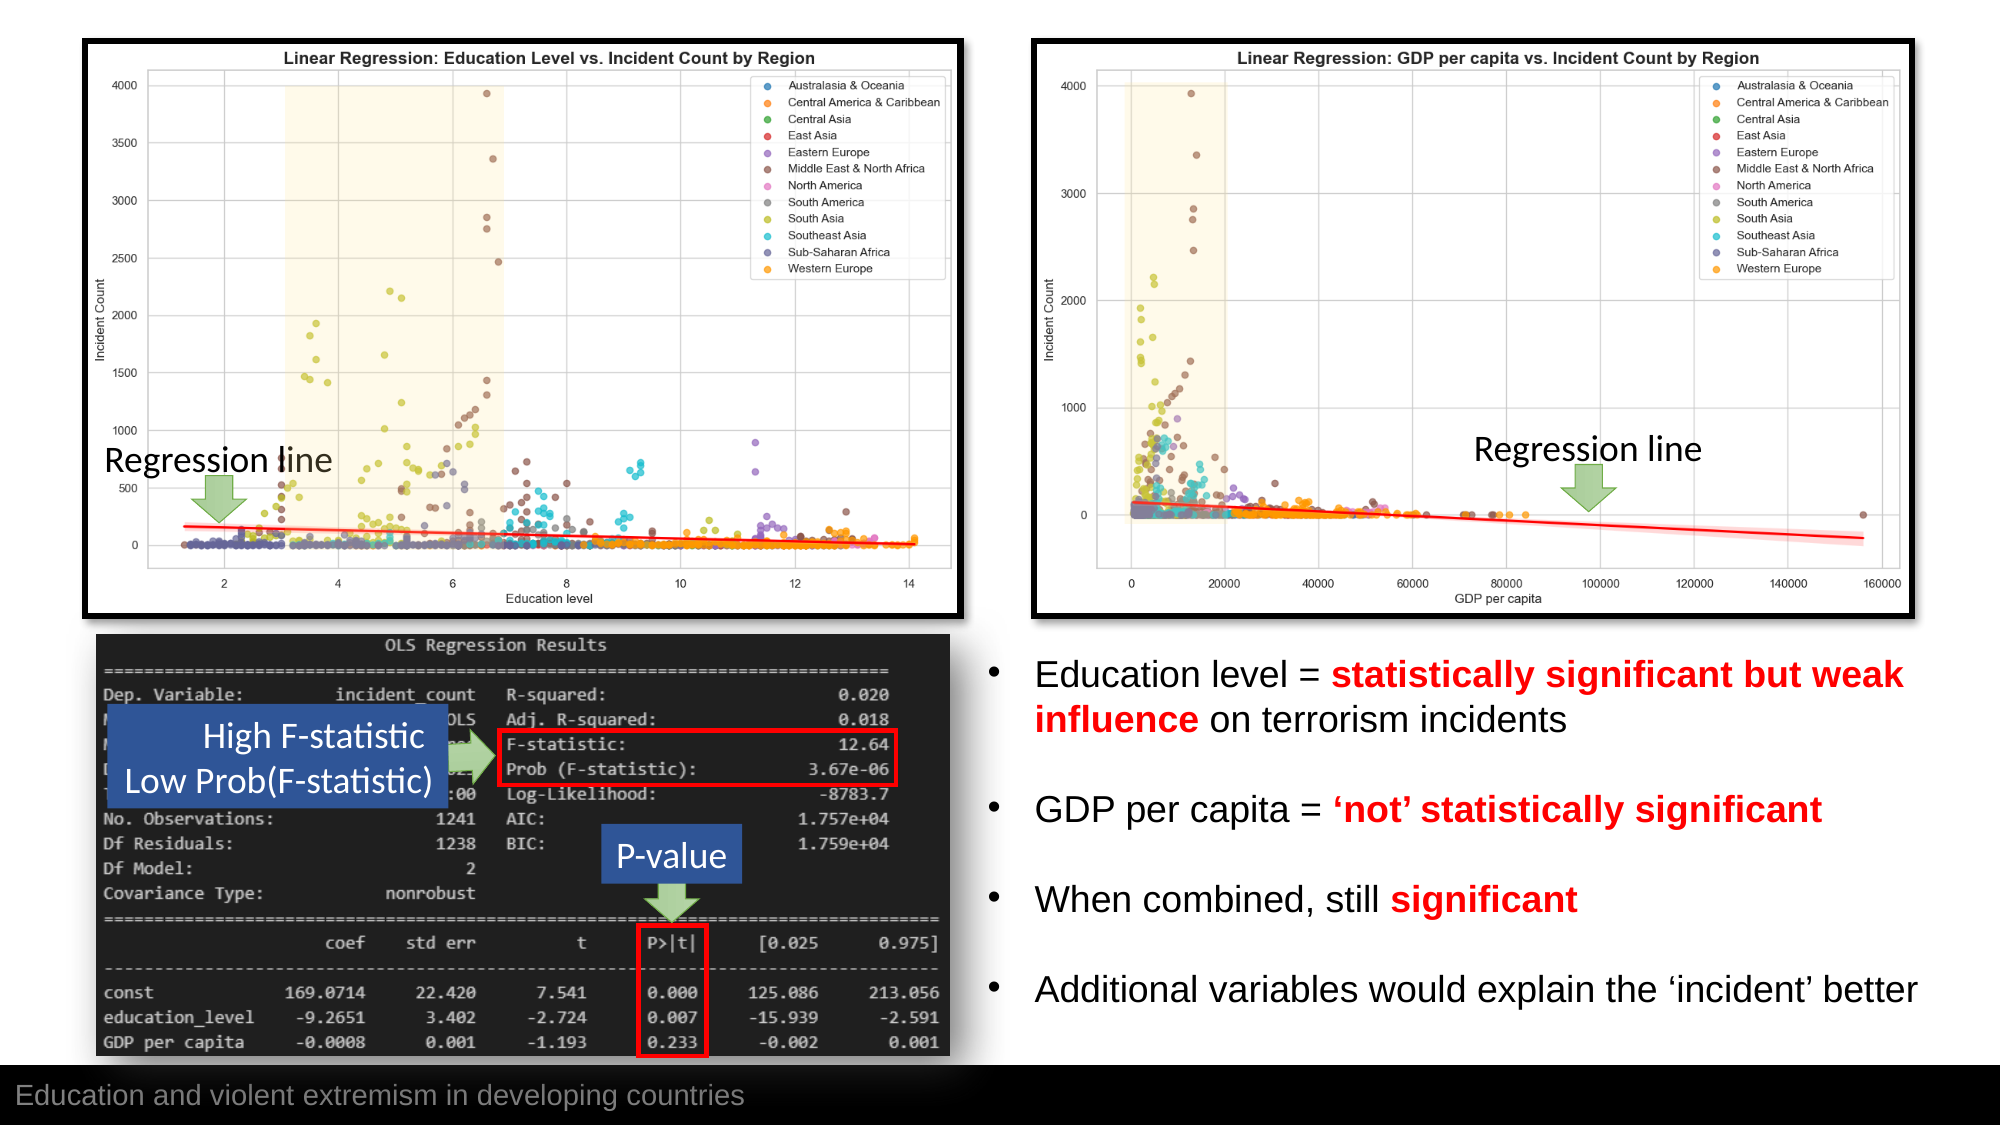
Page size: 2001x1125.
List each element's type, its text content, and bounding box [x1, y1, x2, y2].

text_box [107, 703, 897, 810]
text_box Education level = statistically significant but weak influence on terrorism incidents GDP per capita = ‘not’ statistically significant When combined, still significant Additional variables would explain the ‘incident’ better [972, 642, 1973, 1062]
picture [96, 634, 949, 1056]
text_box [599, 823, 744, 1056]
picture [88, 44, 958, 613]
picture [1037, 44, 1909, 613]
